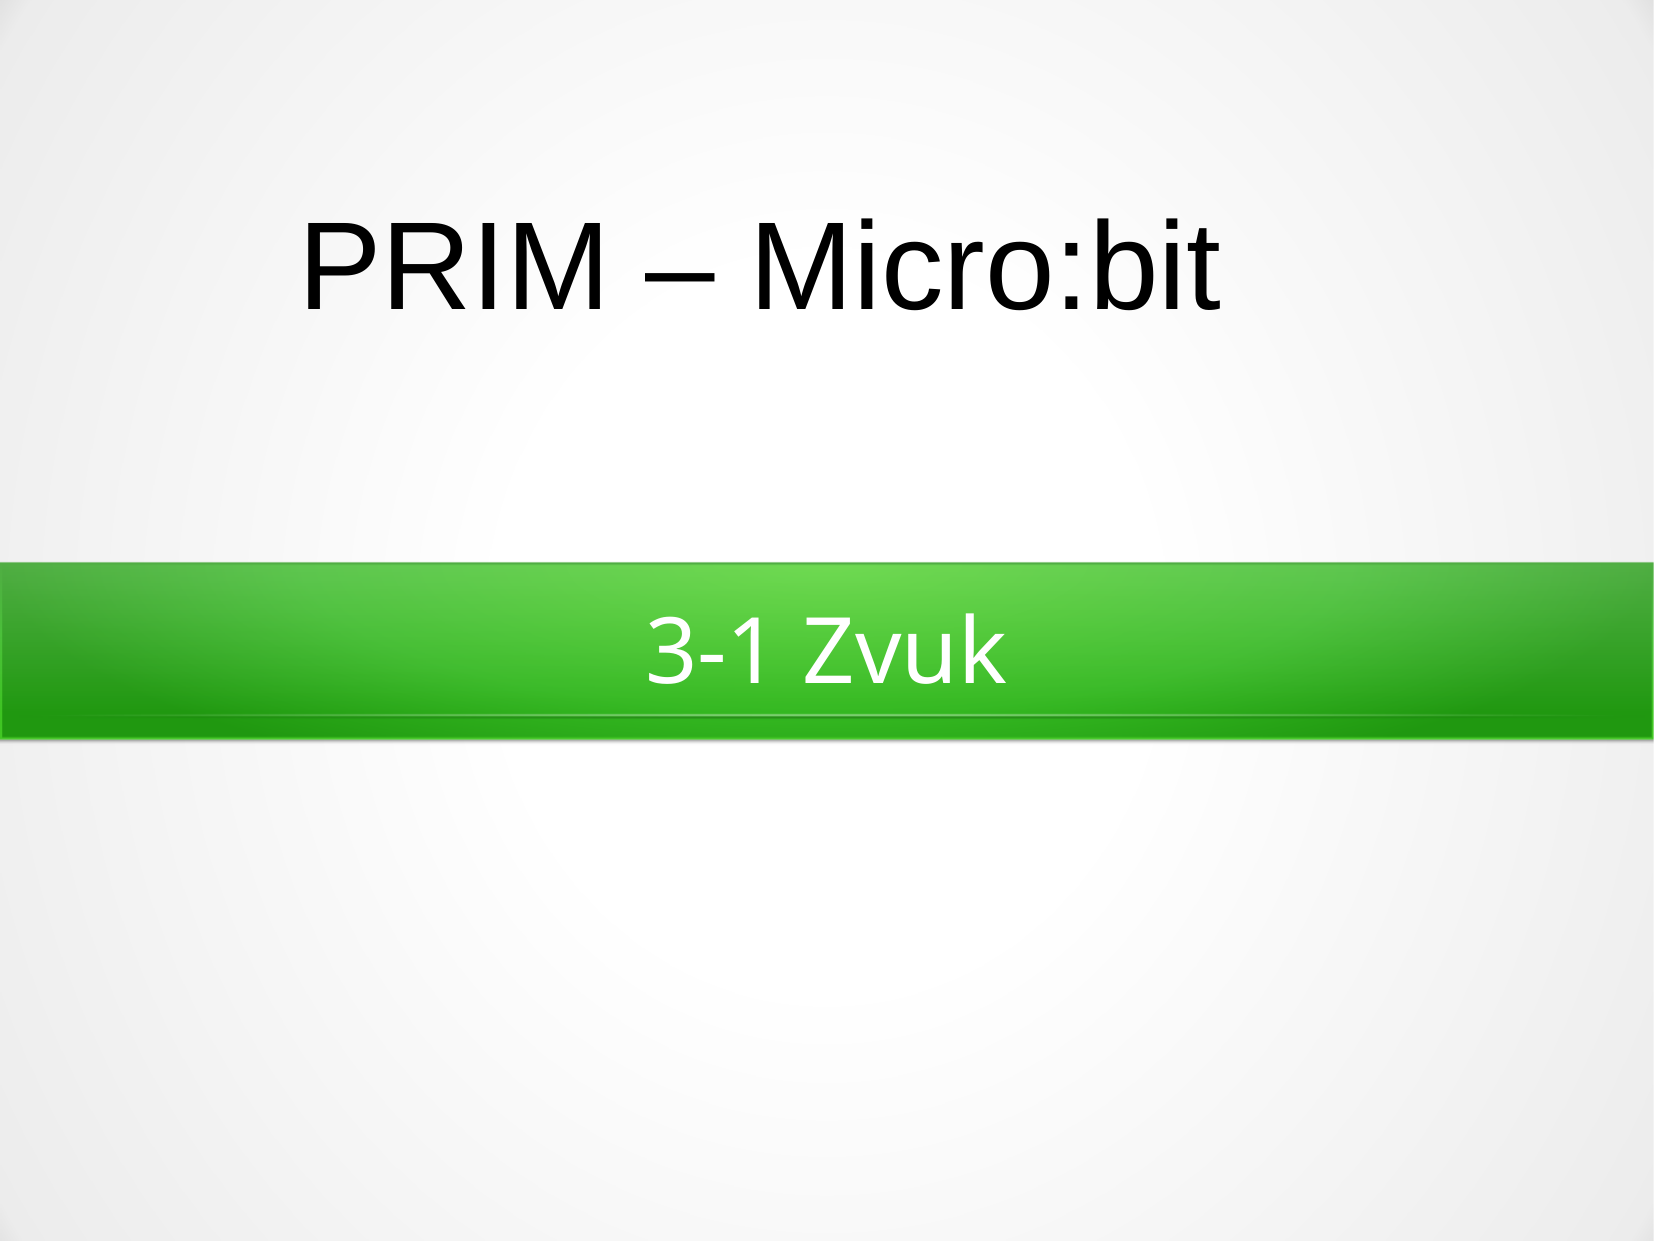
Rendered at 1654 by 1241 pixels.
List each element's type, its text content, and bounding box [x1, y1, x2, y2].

text_box 3-1 Zvuk [82, 578, 1571, 715]
picture [0, 0, 1654, 1241]
text_box PRIM – Micro:bit [283, 177, 1287, 332]
